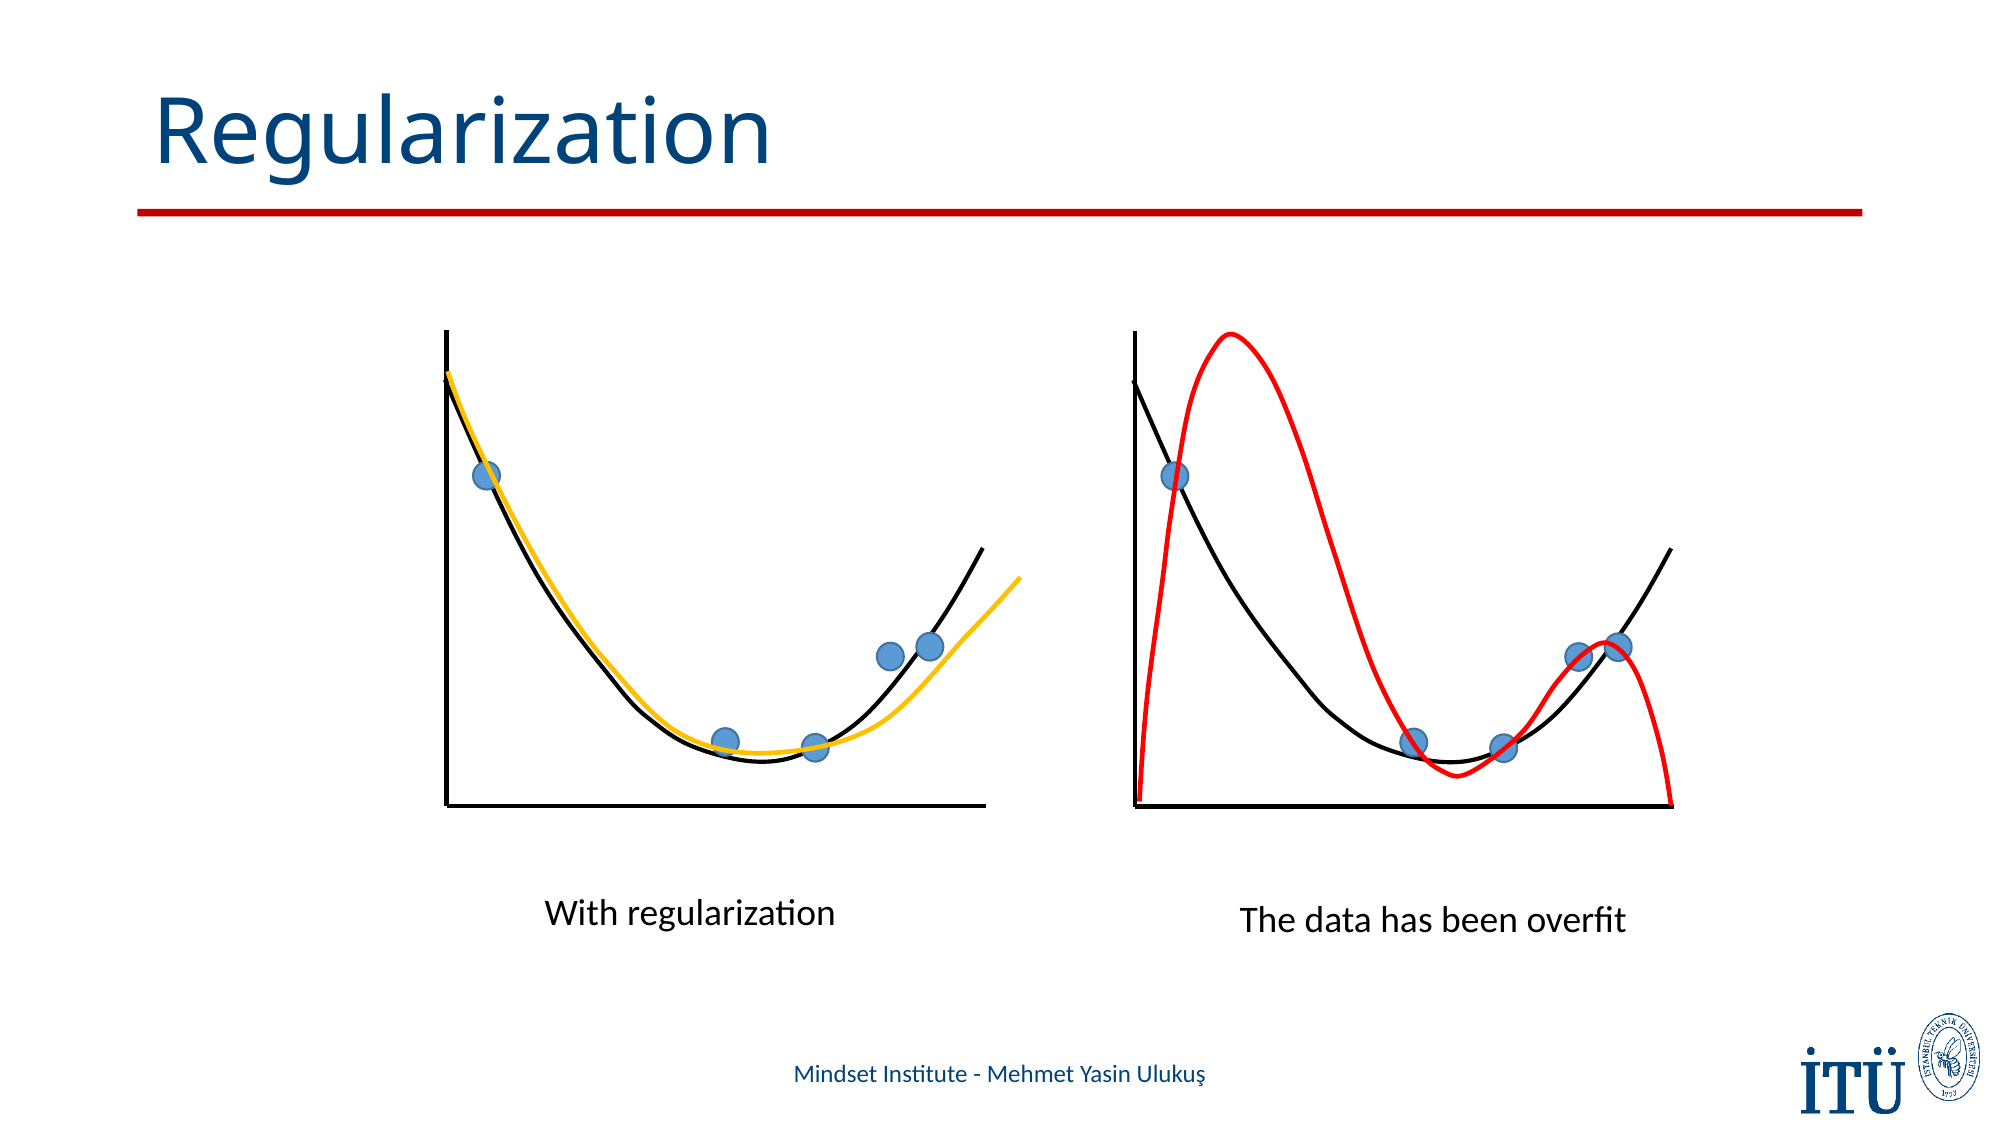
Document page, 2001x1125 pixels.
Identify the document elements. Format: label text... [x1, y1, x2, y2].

picture [1801, 1013, 1980, 1114]
title Regularization [137, 59, 1863, 209]
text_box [1133, 330, 1675, 807]
text_box With regularization [529, 880, 1021, 941]
text_box The data has been overfit [1224, 887, 1716, 948]
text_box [444, 330, 1021, 807]
footer Mindset Institute - Mehmet Yasin Ulukuş [662, 1042, 1338, 1103]
